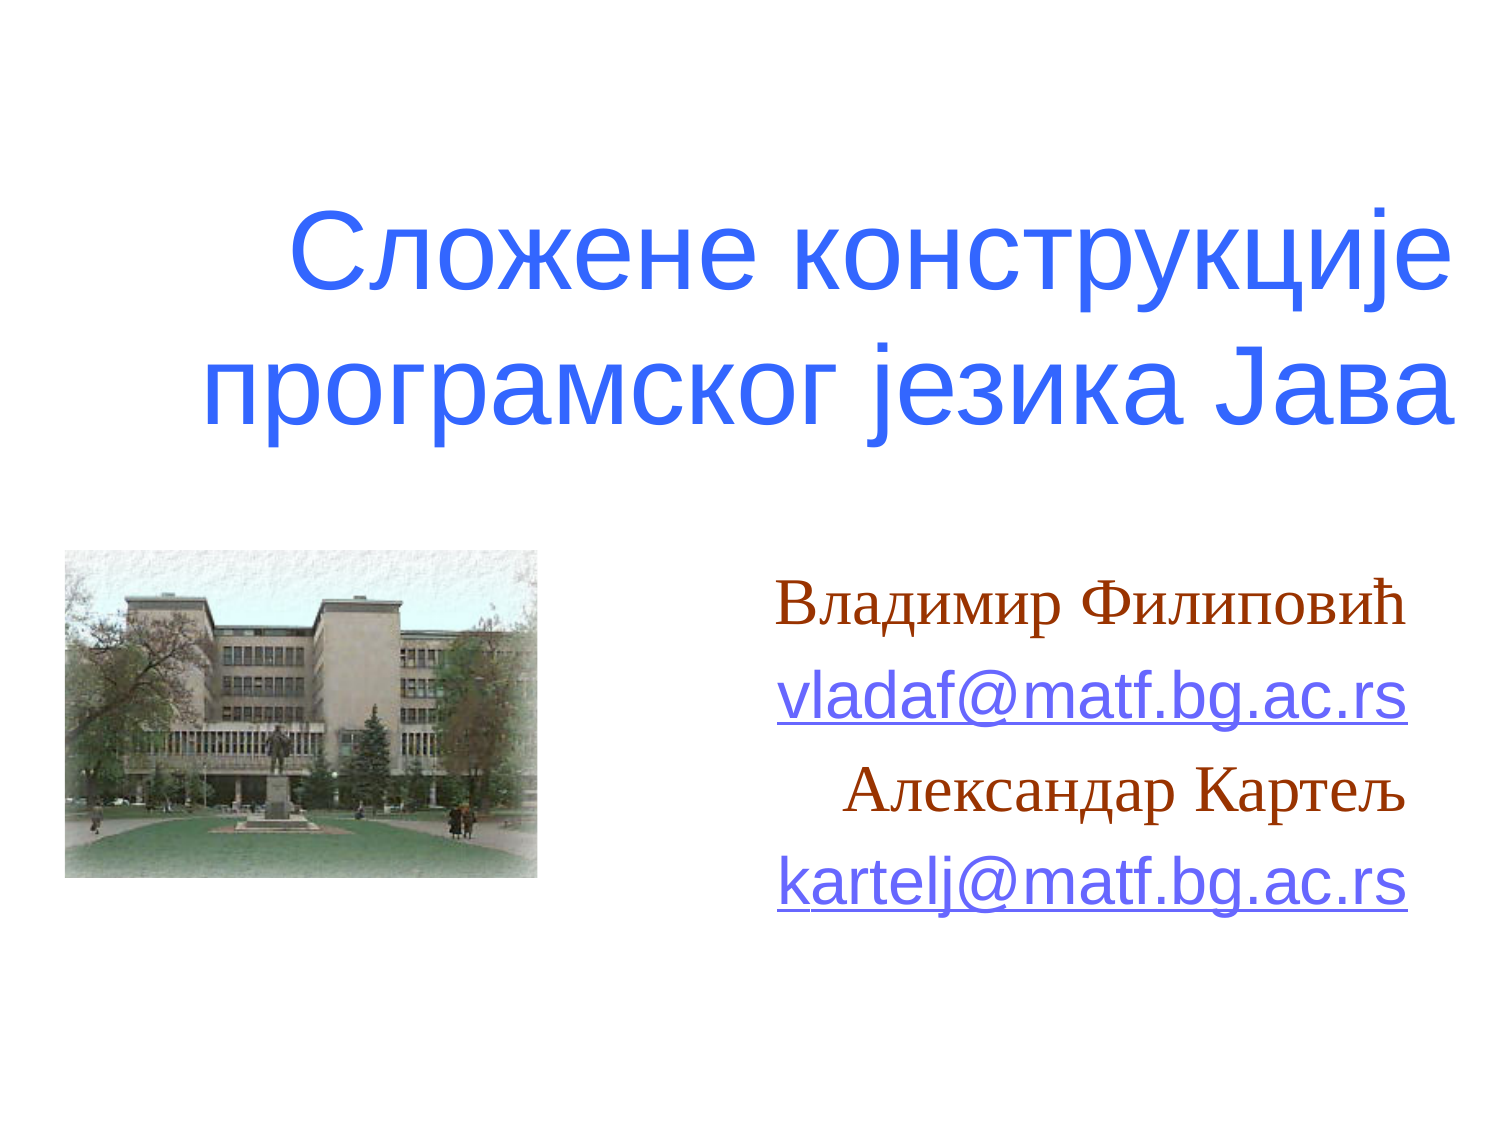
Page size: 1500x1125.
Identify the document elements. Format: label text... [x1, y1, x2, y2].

title Сложене конструкције програмског језика Јава [17, 267, 1471, 455]
text_box Владимир Филиповић vladaf@matf.bg.ac.rs Александар Картељ kartelj@matf.bg.ac.rs [584, 550, 1423, 839]
picture [64, 550, 538, 878]
